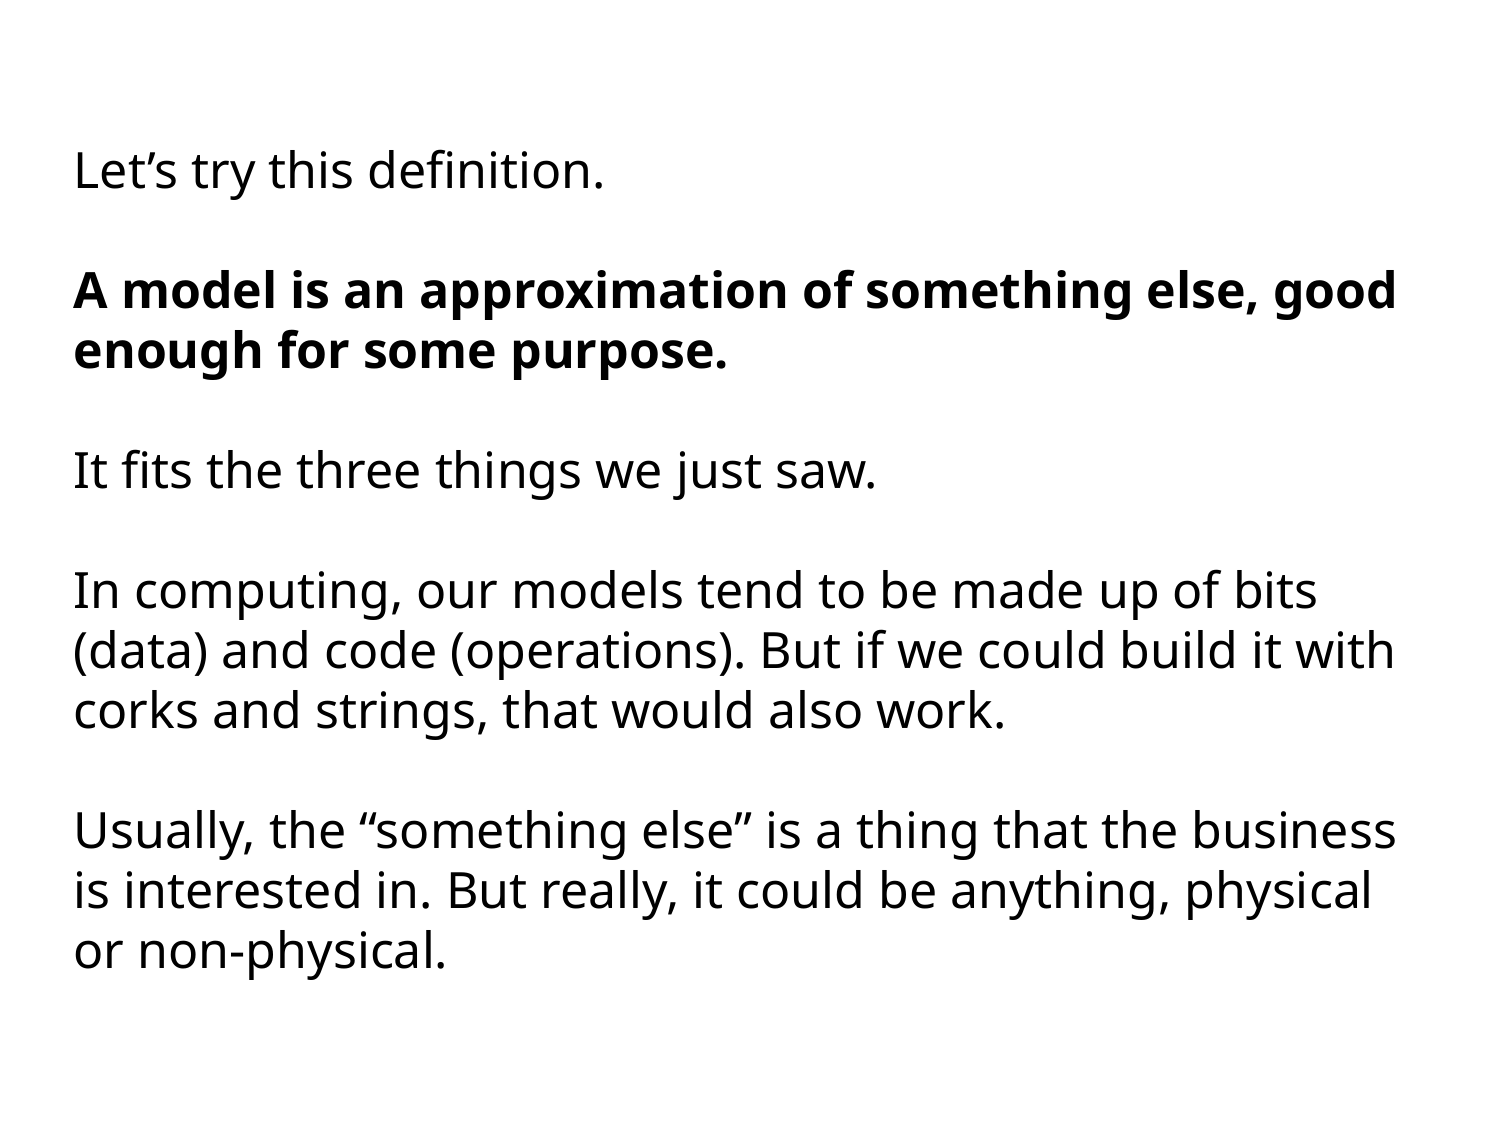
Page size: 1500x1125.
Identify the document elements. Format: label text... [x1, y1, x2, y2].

text_box Let’s try this definition. A model is an approximation of something else, good enough for some purpose. It fits the three things we just saw. In computing, our models tend to be made up of bits (data) and code (operations). But if we could build it with corks and strings, that would also work. Usually, the “something else” is a thing that the business is interested in. But really, it could be anything, physical or non-physical. [58, 130, 1442, 986]
